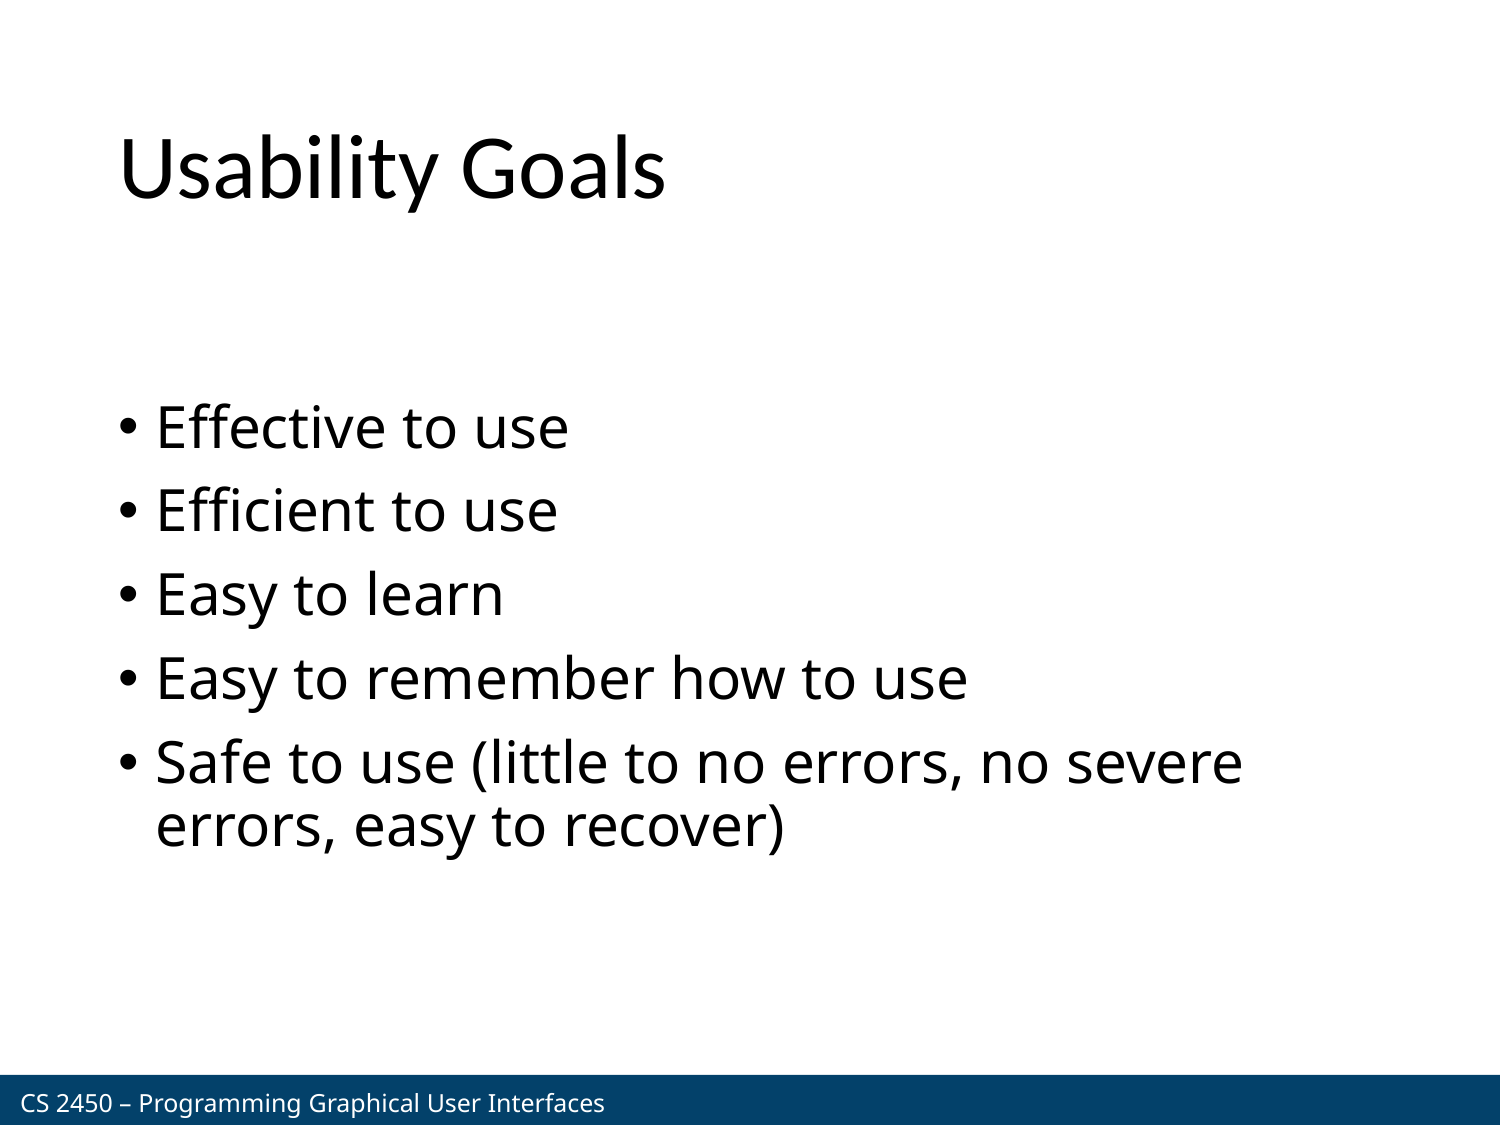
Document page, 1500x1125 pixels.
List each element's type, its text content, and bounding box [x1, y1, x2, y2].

list Effective to use Efficient to use Easy to learn Easy to remember how to use Safe to use (little to no errors, no severe errors, easy to recover) [103, 299, 1397, 1014]
title Usability Goals [103, 59, 1397, 278]
